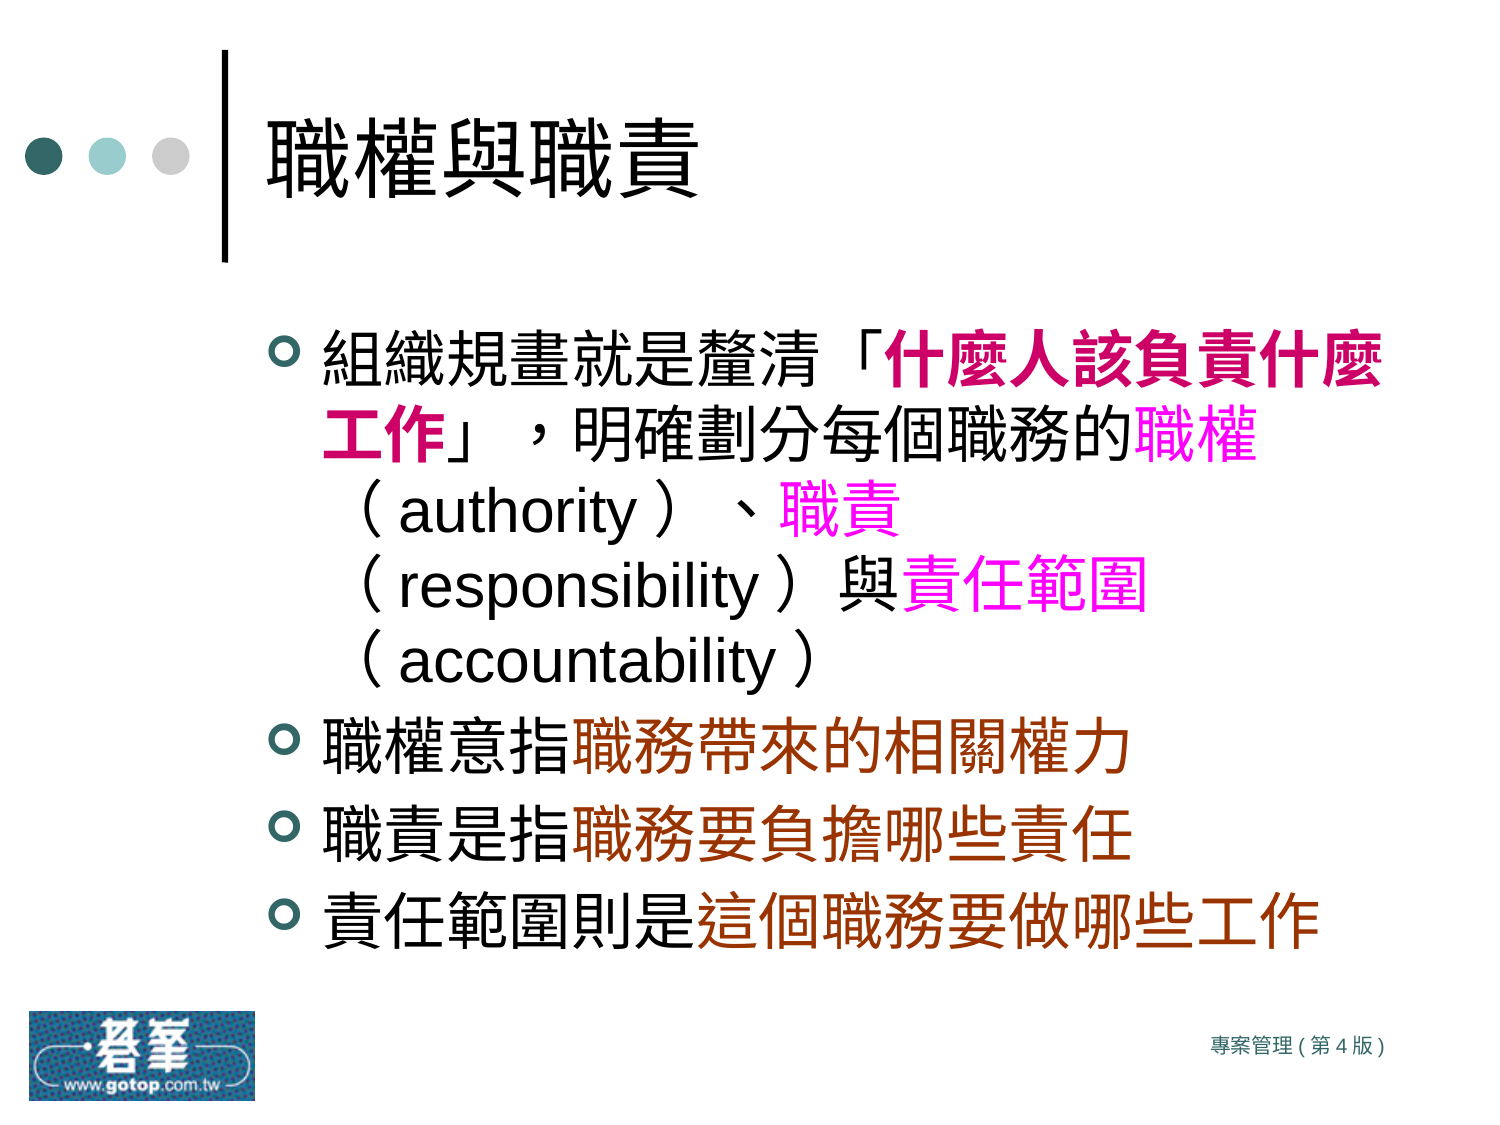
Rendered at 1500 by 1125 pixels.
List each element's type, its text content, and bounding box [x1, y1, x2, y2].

title 職權與職責 [249, 31, 1400, 282]
slide_number 專案管理(第4版) [1087, 1025, 1400, 1100]
picture [29, 1011, 255, 1101]
list 組織規畫就是釐清「什麼人該負責什麼工作」，明確劃分每個職務的職權（authority）、職責（responsibility）與責任範圍（accountability） 職權意指職務帶來的相關權力 職責是指職務要負擔哪些責任 責任範圍則是這個職務要做哪些工作 [249, 312, 1400, 988]
